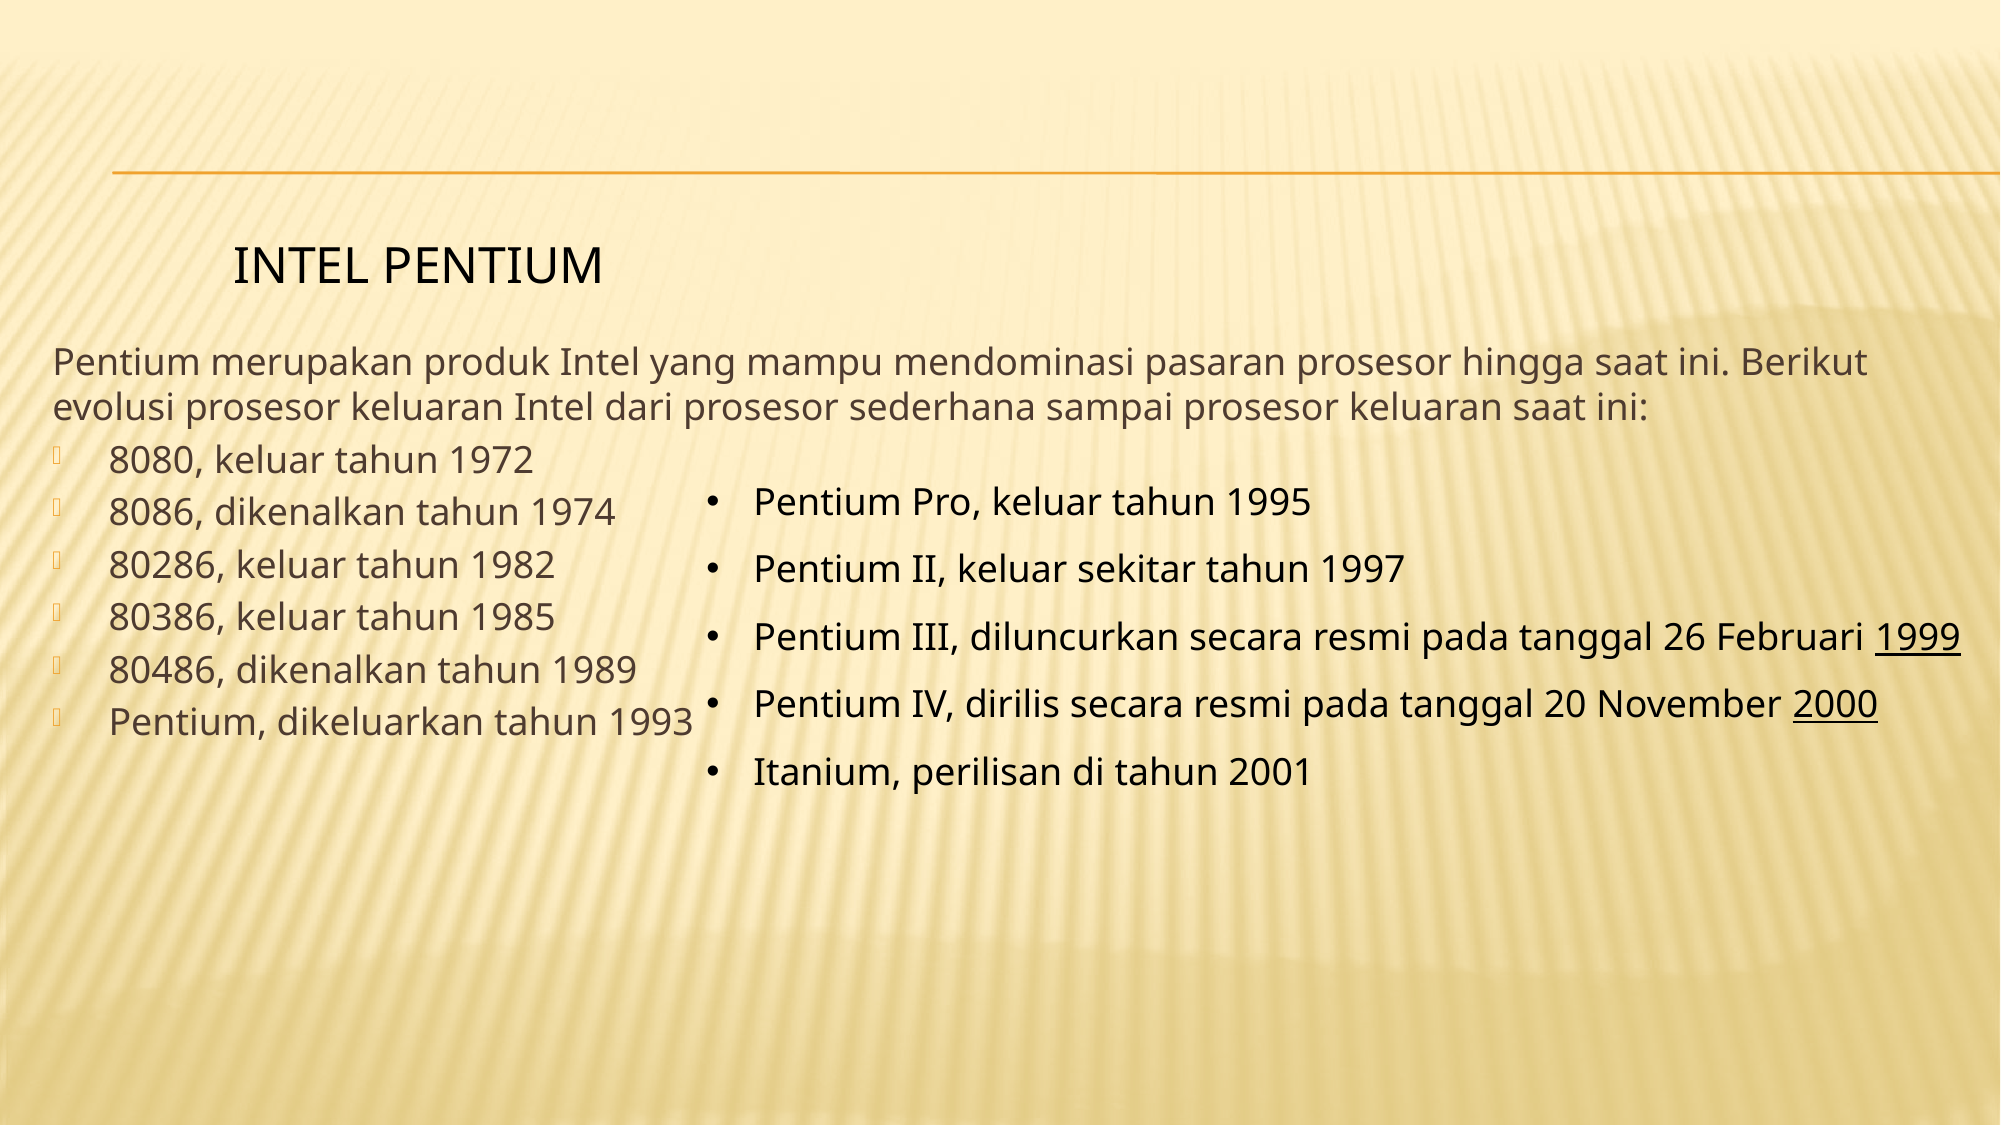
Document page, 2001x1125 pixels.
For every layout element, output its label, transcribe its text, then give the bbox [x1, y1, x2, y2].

text_box Pentium Pro, keluar tahun 1995 Pentium II, keluar sekitar tahun 1997 Pentium III, diluncurkan secara resmi pada tanggal 26 Februari 1999 Pentium IV, dirilis secara resmi pada tanggal 20 November 2000 Itanium, perilisan di tahun 2001 [691, 447, 1976, 868]
text_box Intel pentium [218, 233, 1794, 406]
list Pentium merupakan produk Intel yang mampu mendominasi pasaran prosesor hingga saat ini. Berikut evolusi prosesor keluaran Intel dari prosesor sederhana sampai prosesor keluaran saat ini: 8080, keluar tahun 1972 8086, dikenalkan tahun 1974 80286, keluar tahun 1982 80386, keluar tahun 1985 80486, dikenalkan tahun 1989 Pentium, dikeluarkan tahun 1993 [37, 330, 1946, 897]
